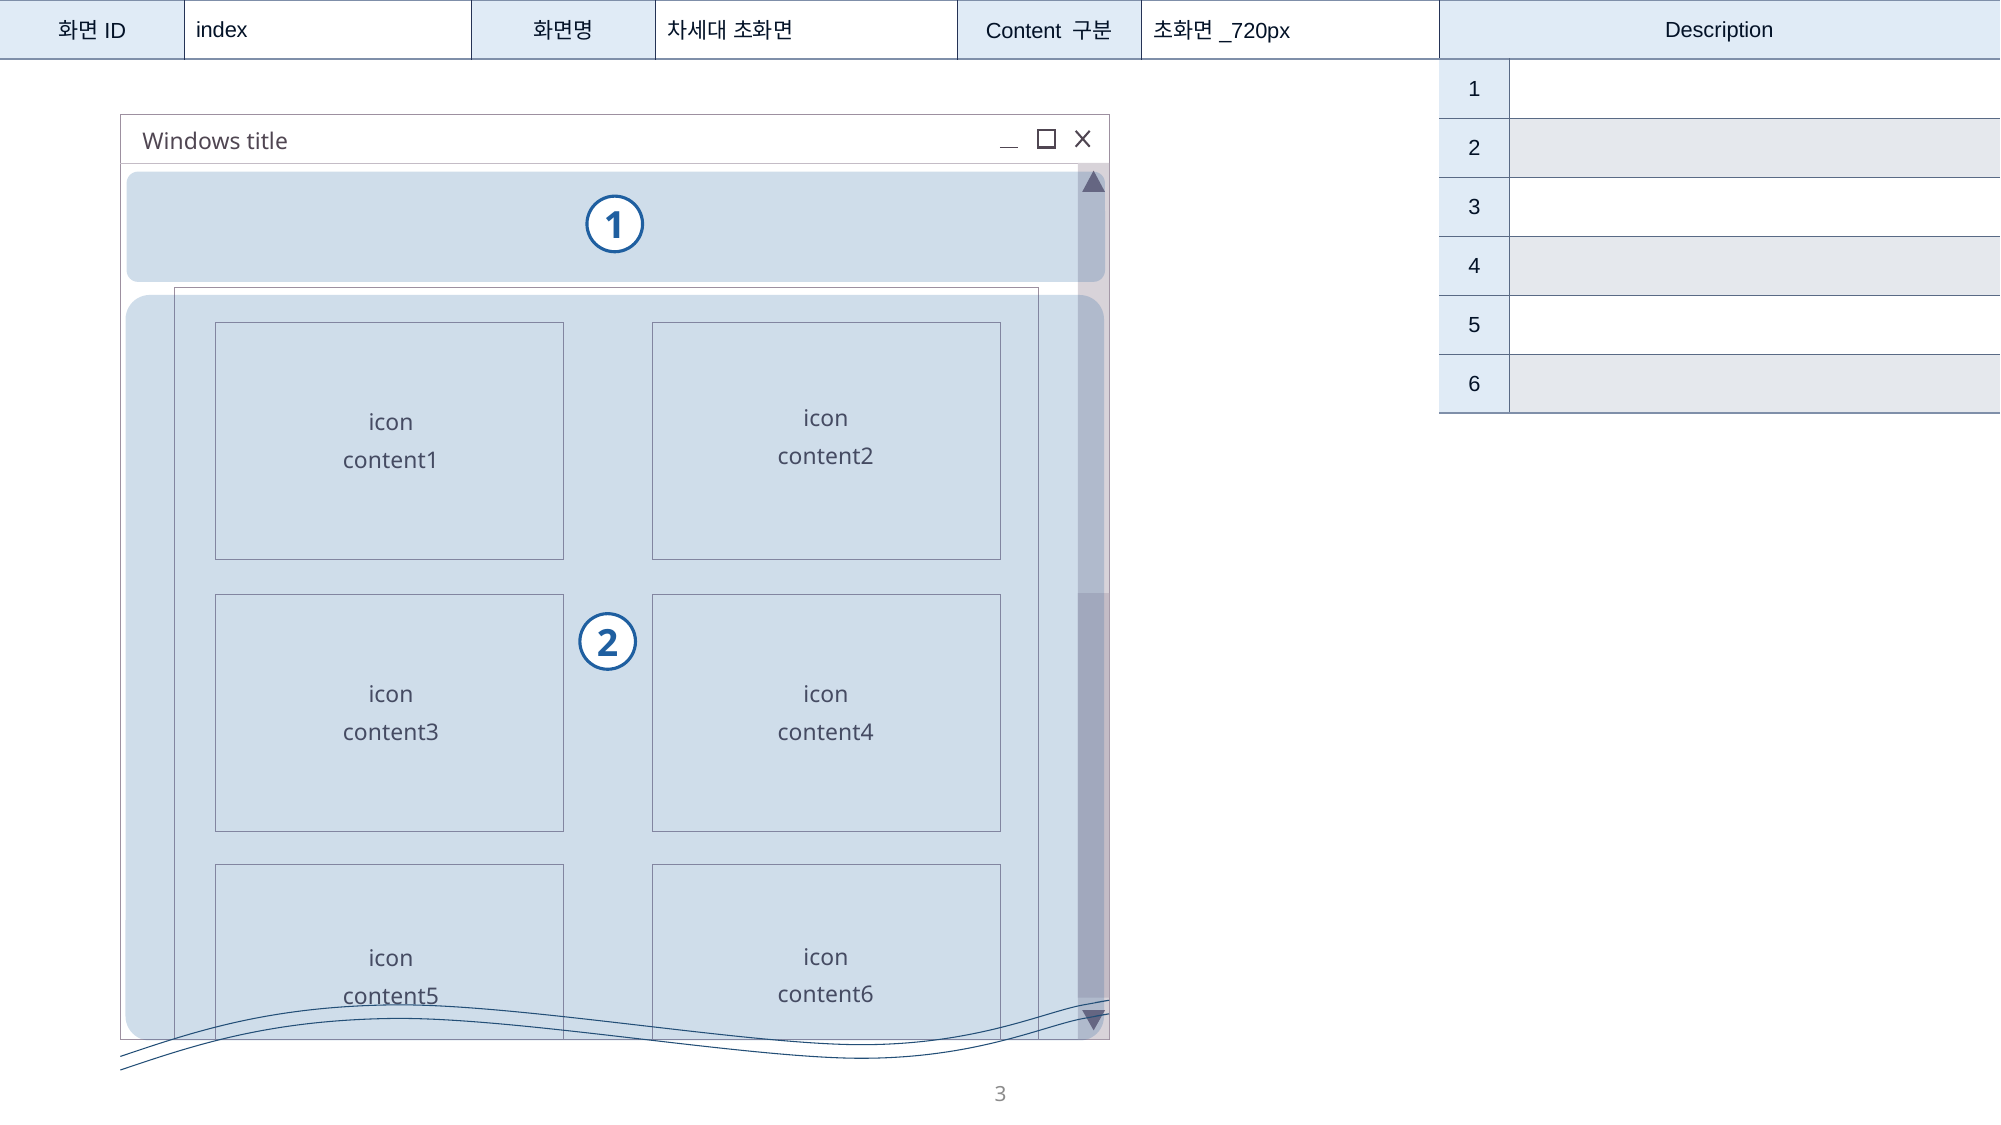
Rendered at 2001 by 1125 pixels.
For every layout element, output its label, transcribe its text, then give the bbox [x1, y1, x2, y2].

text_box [1077, 162, 1110, 1000]
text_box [764, 396, 888, 477]
table_header 초화면_720px [1142, 1, 1439, 58]
table_cell 5 [1439, 296, 1509, 354]
table_cell [1510, 119, 2000, 177]
table_header 화면명 [472, 1, 655, 58]
table_cell [1510, 296, 2000, 354]
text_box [329, 672, 453, 754]
table_cell 4 [1439, 237, 1509, 295]
table_header 차세대 초화면 [656, 1, 957, 58]
table_cell 3 [1439, 178, 1509, 236]
slide_number 3 [775, 1065, 1226, 1125]
table_header 1 [1439, 60, 1509, 118]
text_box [329, 400, 453, 482]
table_header Description [1440, 1, 2000, 58]
table_cell [1510, 237, 2000, 295]
table_cell [1510, 355, 2000, 412]
table_header Content 구분 [958, 1, 1141, 58]
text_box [764, 934, 888, 1000]
table_header 화면ID [0, 1, 184, 58]
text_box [120, 113, 1110, 1000]
table_header [1510, 60, 2000, 118]
table_header index [185, 1, 471, 58]
table_cell [1510, 178, 2000, 236]
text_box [764, 671, 888, 753]
table_cell 2 [1439, 119, 1509, 177]
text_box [120, 1000, 1110, 1070]
table_cell 6 [1439, 355, 1509, 412]
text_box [329, 935, 453, 1000]
